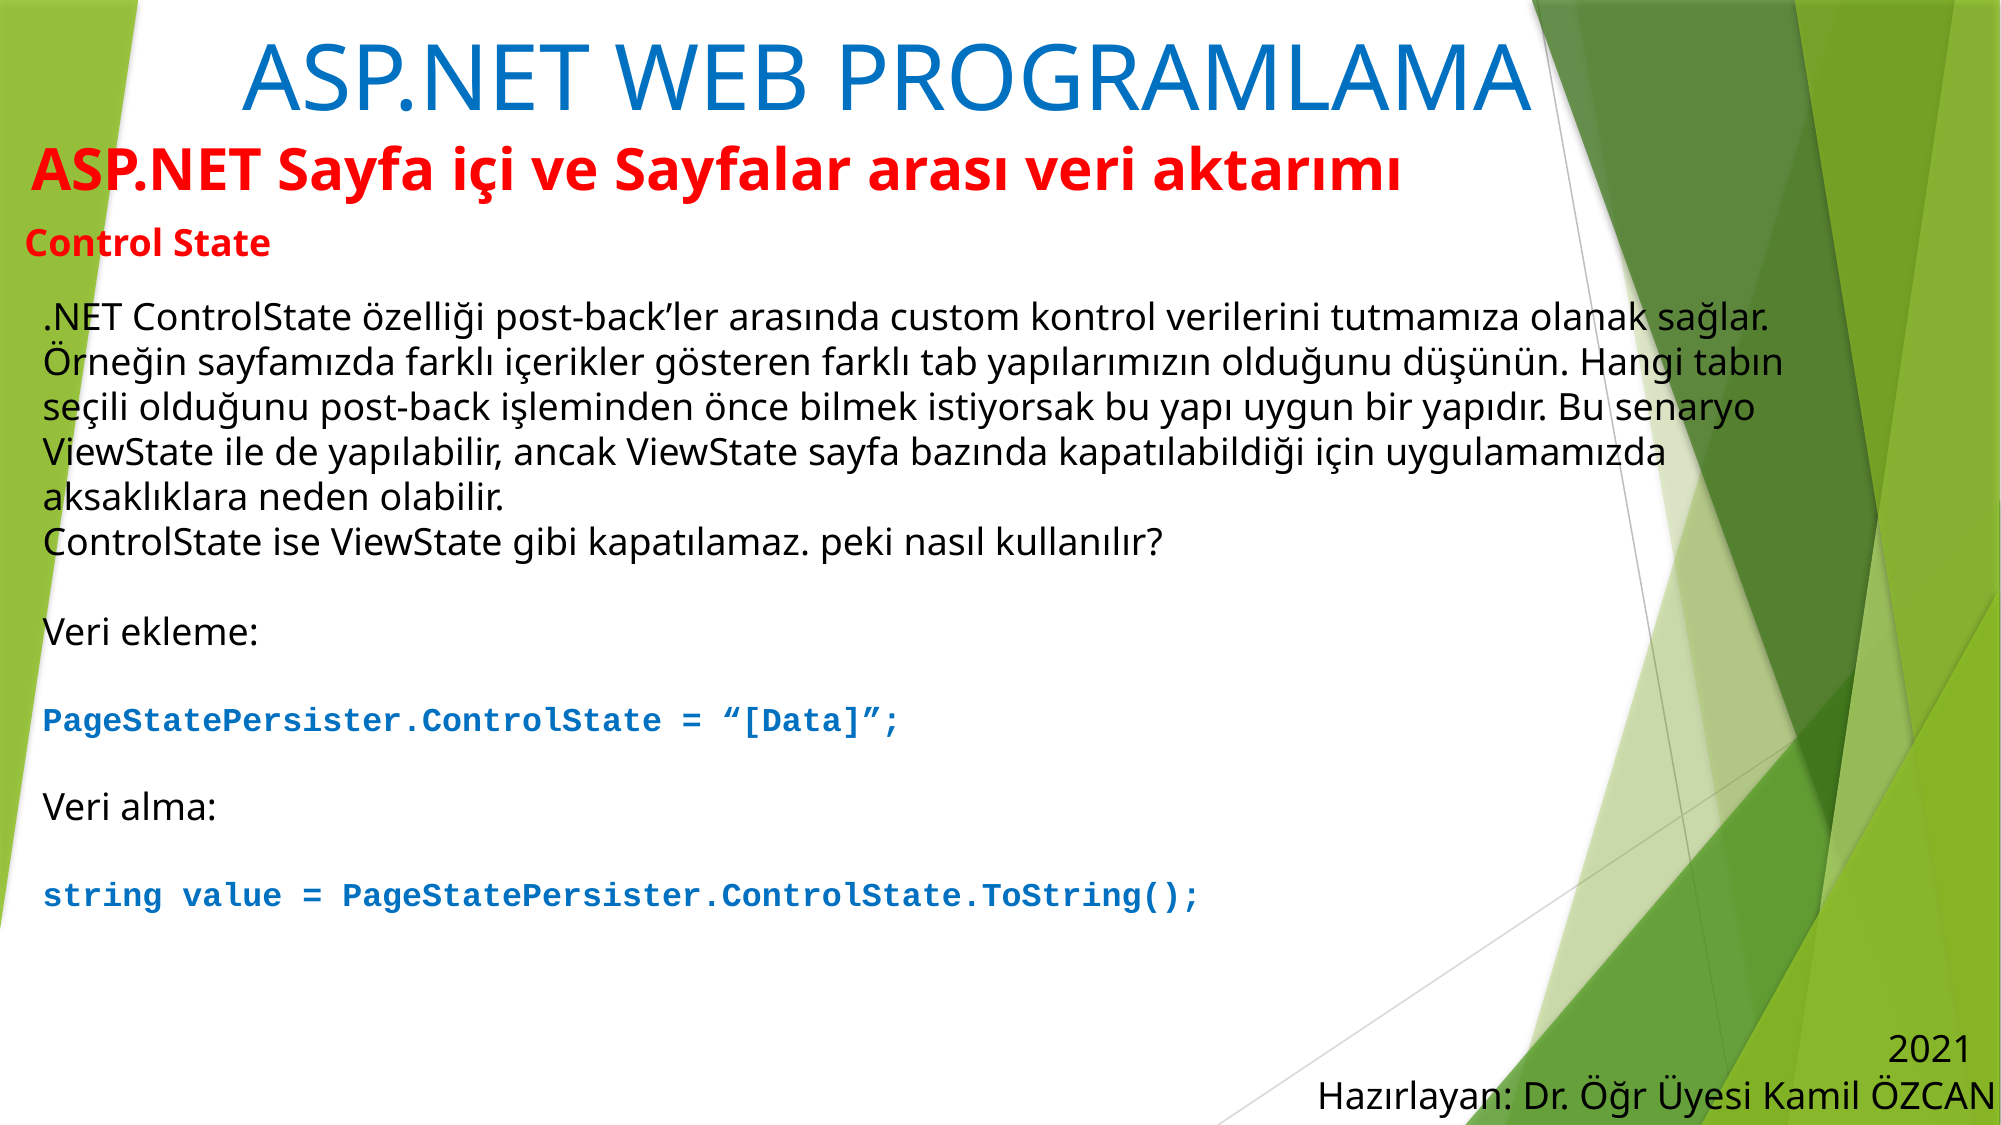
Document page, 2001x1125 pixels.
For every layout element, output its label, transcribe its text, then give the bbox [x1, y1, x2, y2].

title ASP.NET WEB PROGRAMLAMA [0, 0, 1549, 137]
text_box Control State [9, 211, 287, 271]
text_box 2021 [1873, 1018, 1989, 1078]
text_box .NET ControlState özelliği post-back’ler arasında custom kontrol verilerini tutmamıza olanak sağlar. Örneğin sayfamızda farklı içerikler gösteren farklı tab yapılarımızın olduğunu düşünün. Hangi tabın seçili olduğunu post-back işleminden önce bilmek istiyorsak bu yapı uygun bir yapıdır. Bu senaryo ViewState ile de yapılabilir, ancak ViewState sayfa bazında kapatılabildiği için uygulamamızda aksaklıklara neden olabilir. ControlState ise ViewState gibi kapatılamaz. peki nasıl kullanılır? Veri ekleme: PageStatePersister.ControlState = “[Data]”; Veri alma: string value = PageStatePersister.ControlState.ToString(); [27, 286, 1820, 921]
text_box ASP.NET Sayfa içi ve Sayfalar arası veri aktarımı [16, 98, 1533, 210]
text_box Hazırlayan: Dr. Öğr Üyesi Kamil ÖZCAN [1302, 1064, 2000, 1125]
